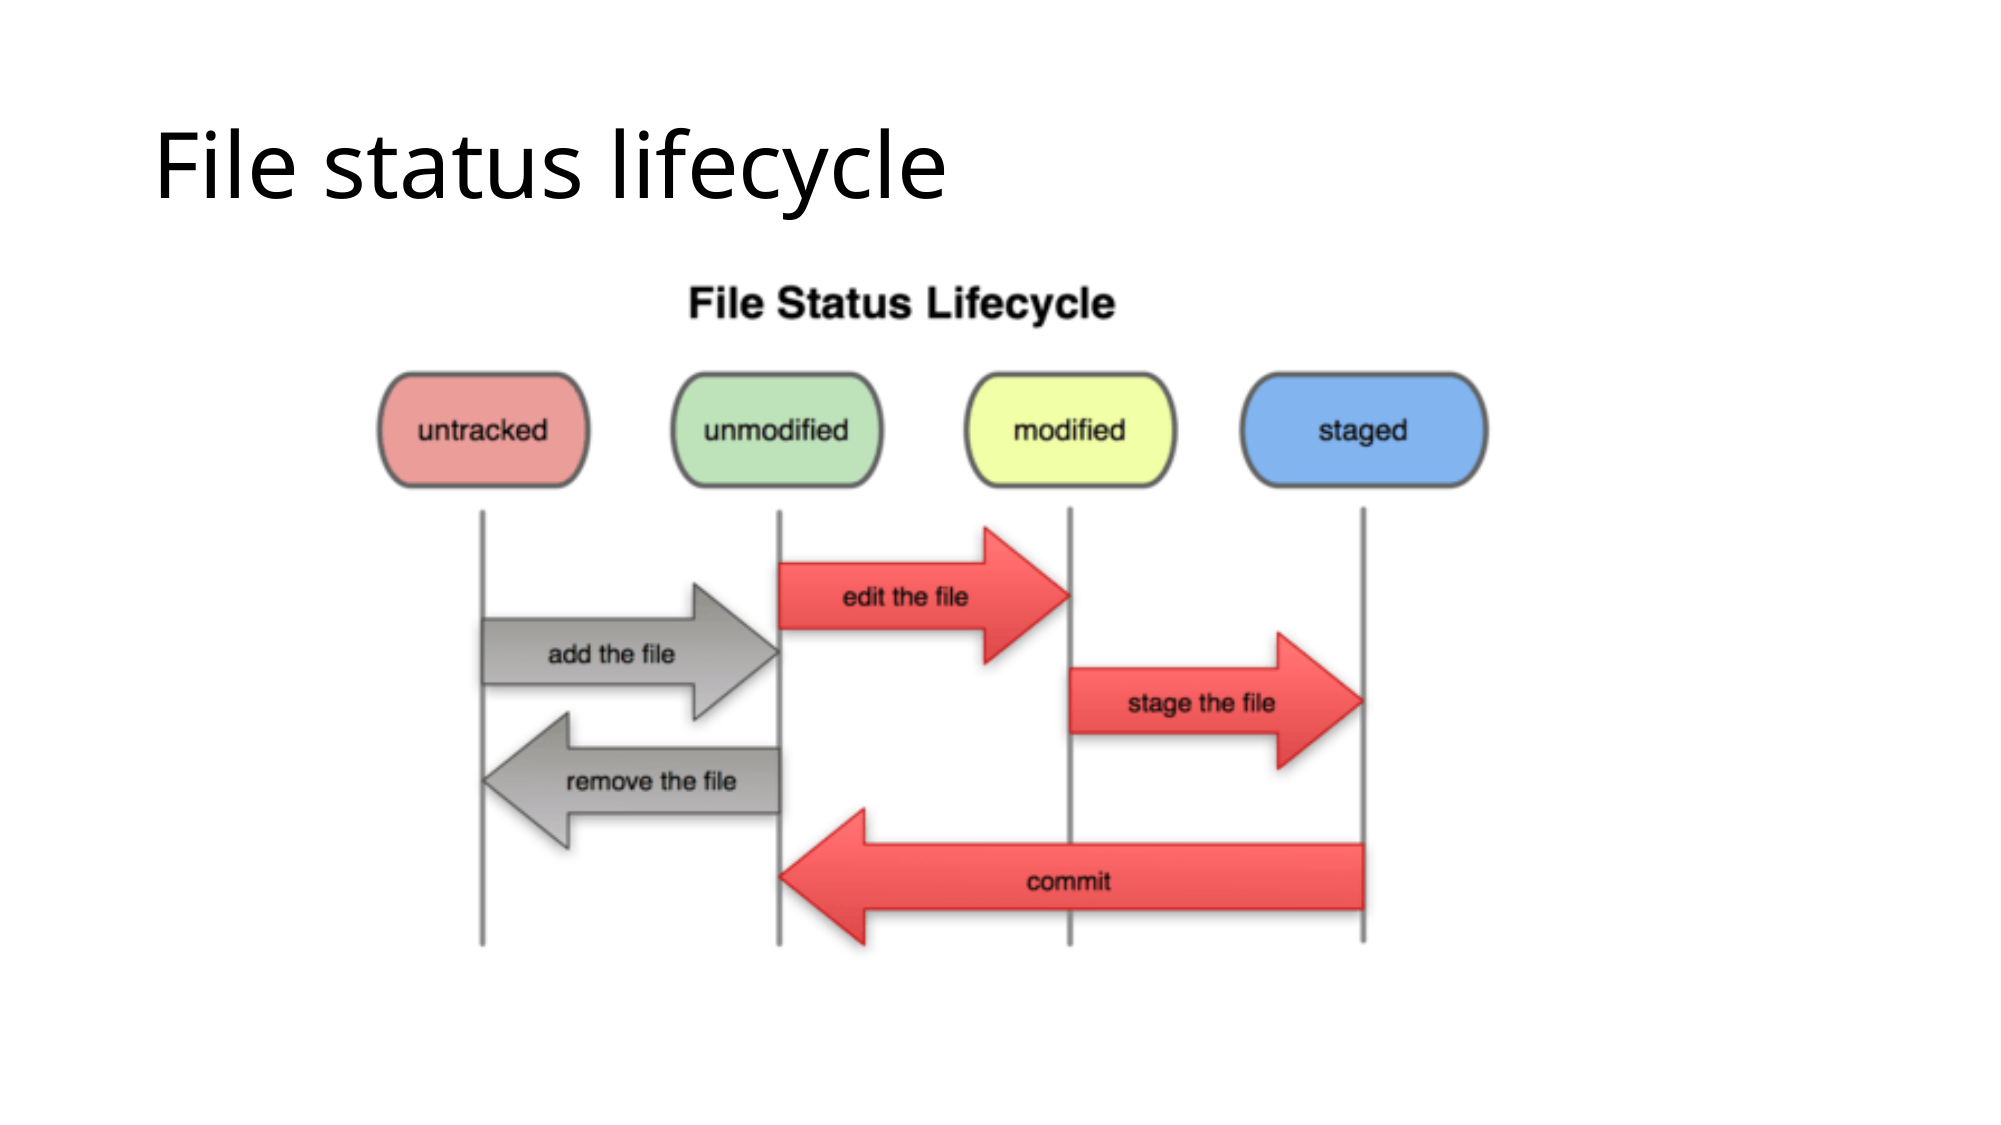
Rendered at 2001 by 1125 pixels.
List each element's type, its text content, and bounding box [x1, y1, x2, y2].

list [374, 277, 1491, 969]
title File status lifecycle [137, 59, 1863, 278]
